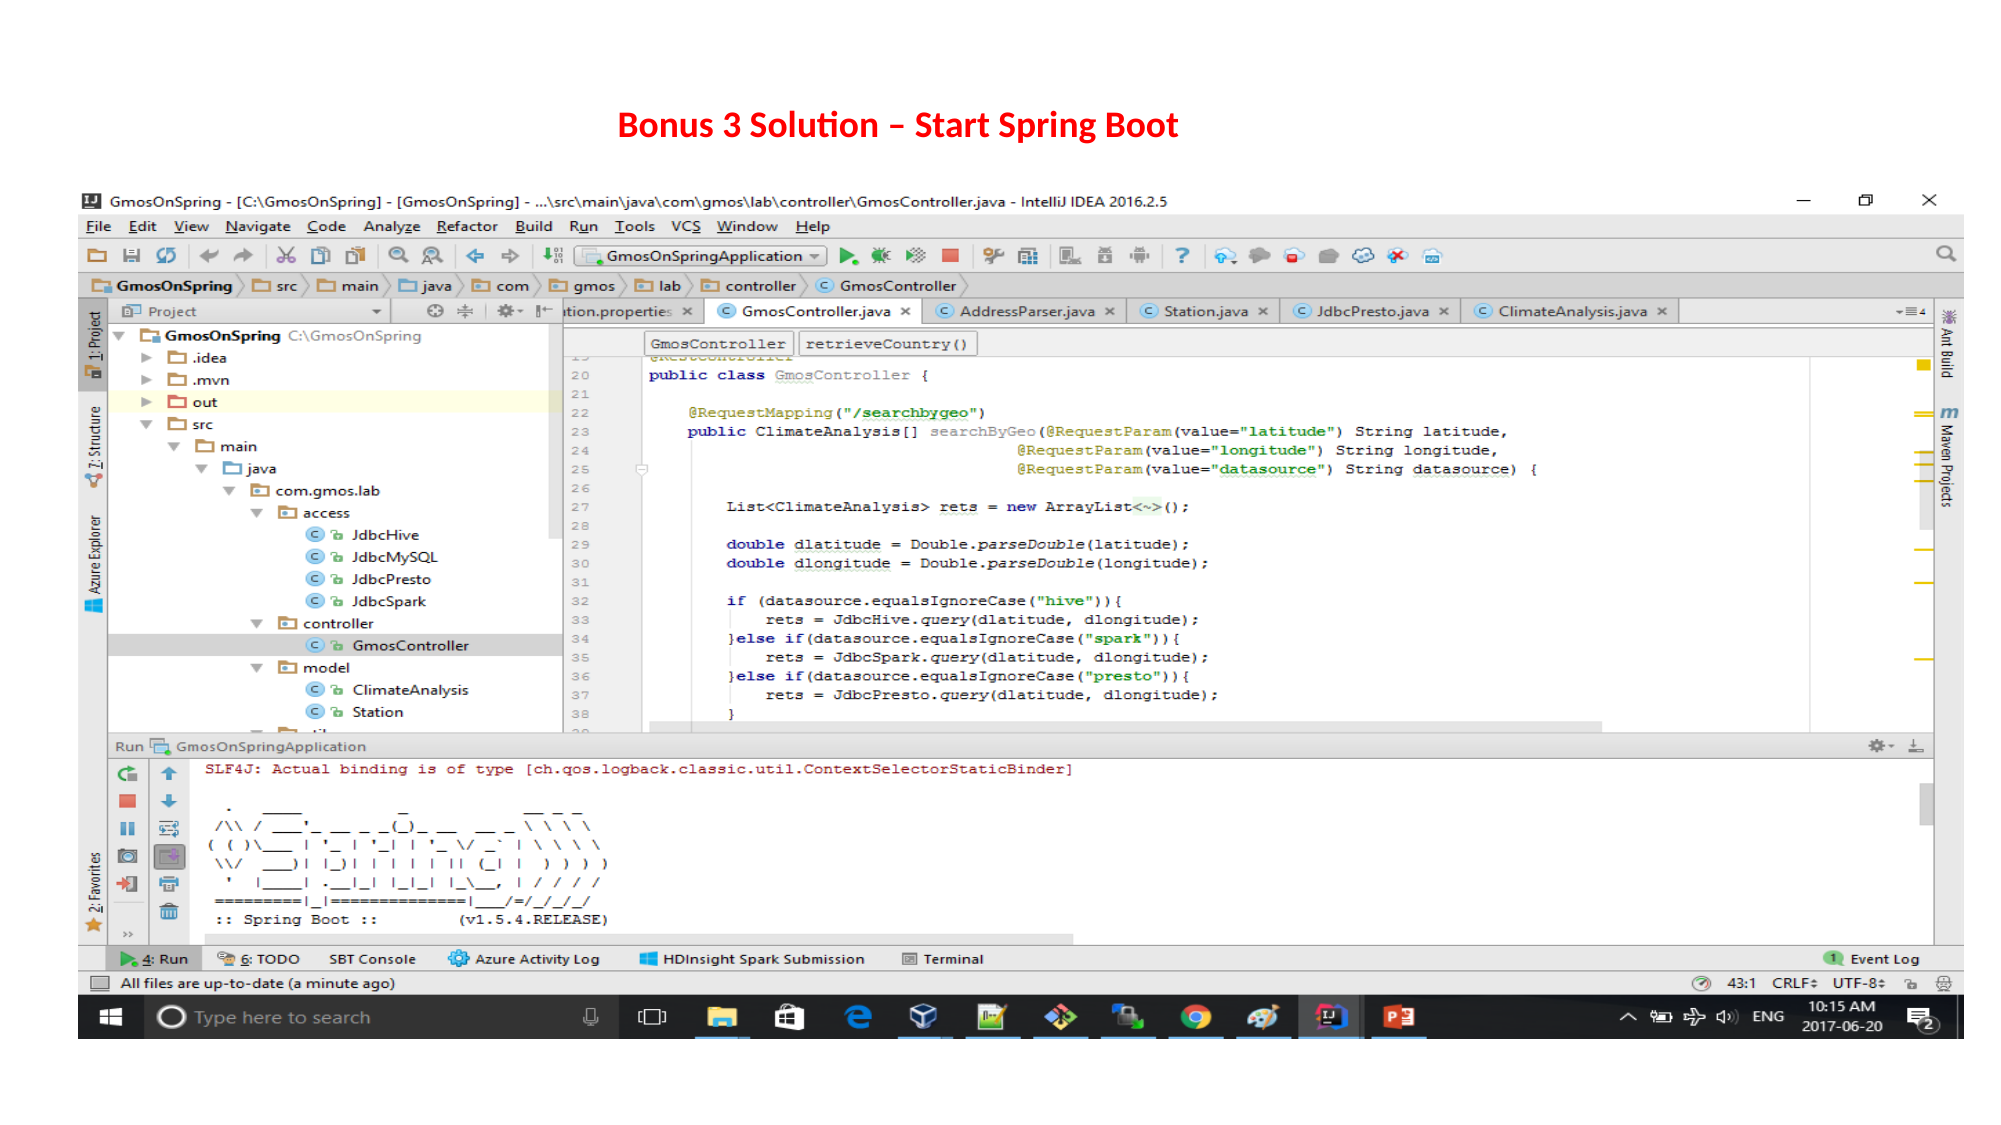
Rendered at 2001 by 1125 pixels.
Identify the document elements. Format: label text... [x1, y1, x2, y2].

text_box Bonus 3 Solution – Start Spring Boot [602, 92, 1300, 153]
picture [78, 189, 1964, 1039]
